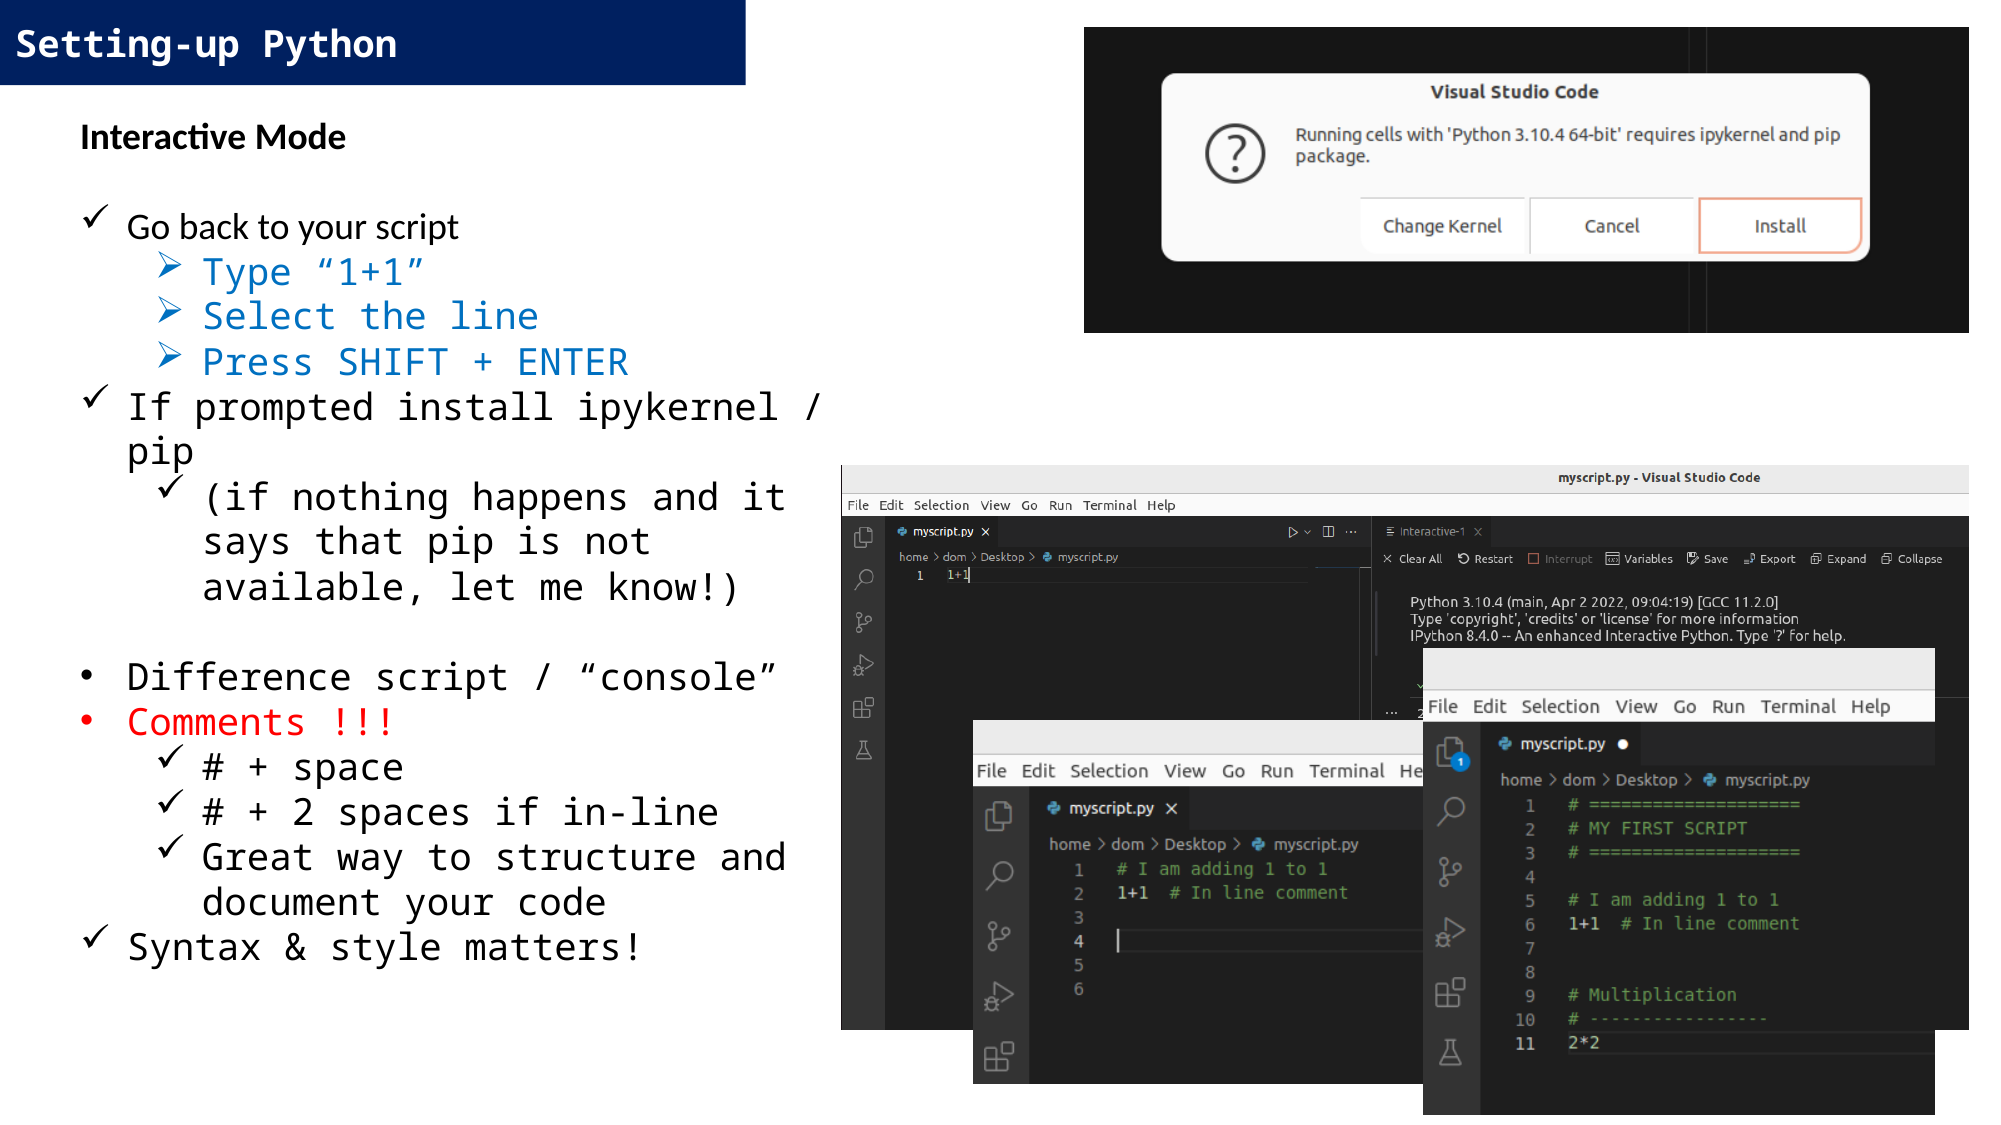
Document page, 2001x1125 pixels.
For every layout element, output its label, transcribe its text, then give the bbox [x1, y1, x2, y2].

picture [1084, 27, 1969, 333]
text_box Interactive Mode Go back to your script Type “1+1” Select the line Press SHIFT + ENTER If prompted install ipykernel / pip (if nothing happens and it says that pip is not available, let me know!) Difference script / “console” Comments !!! # + space # + 2 spaces if in-line Great way to structure and document your code Syntax & style matters! [65, 118, 842, 1007]
picture [841, 465, 1969, 1115]
text_box Setting-up Python [0, 0, 746, 86]
